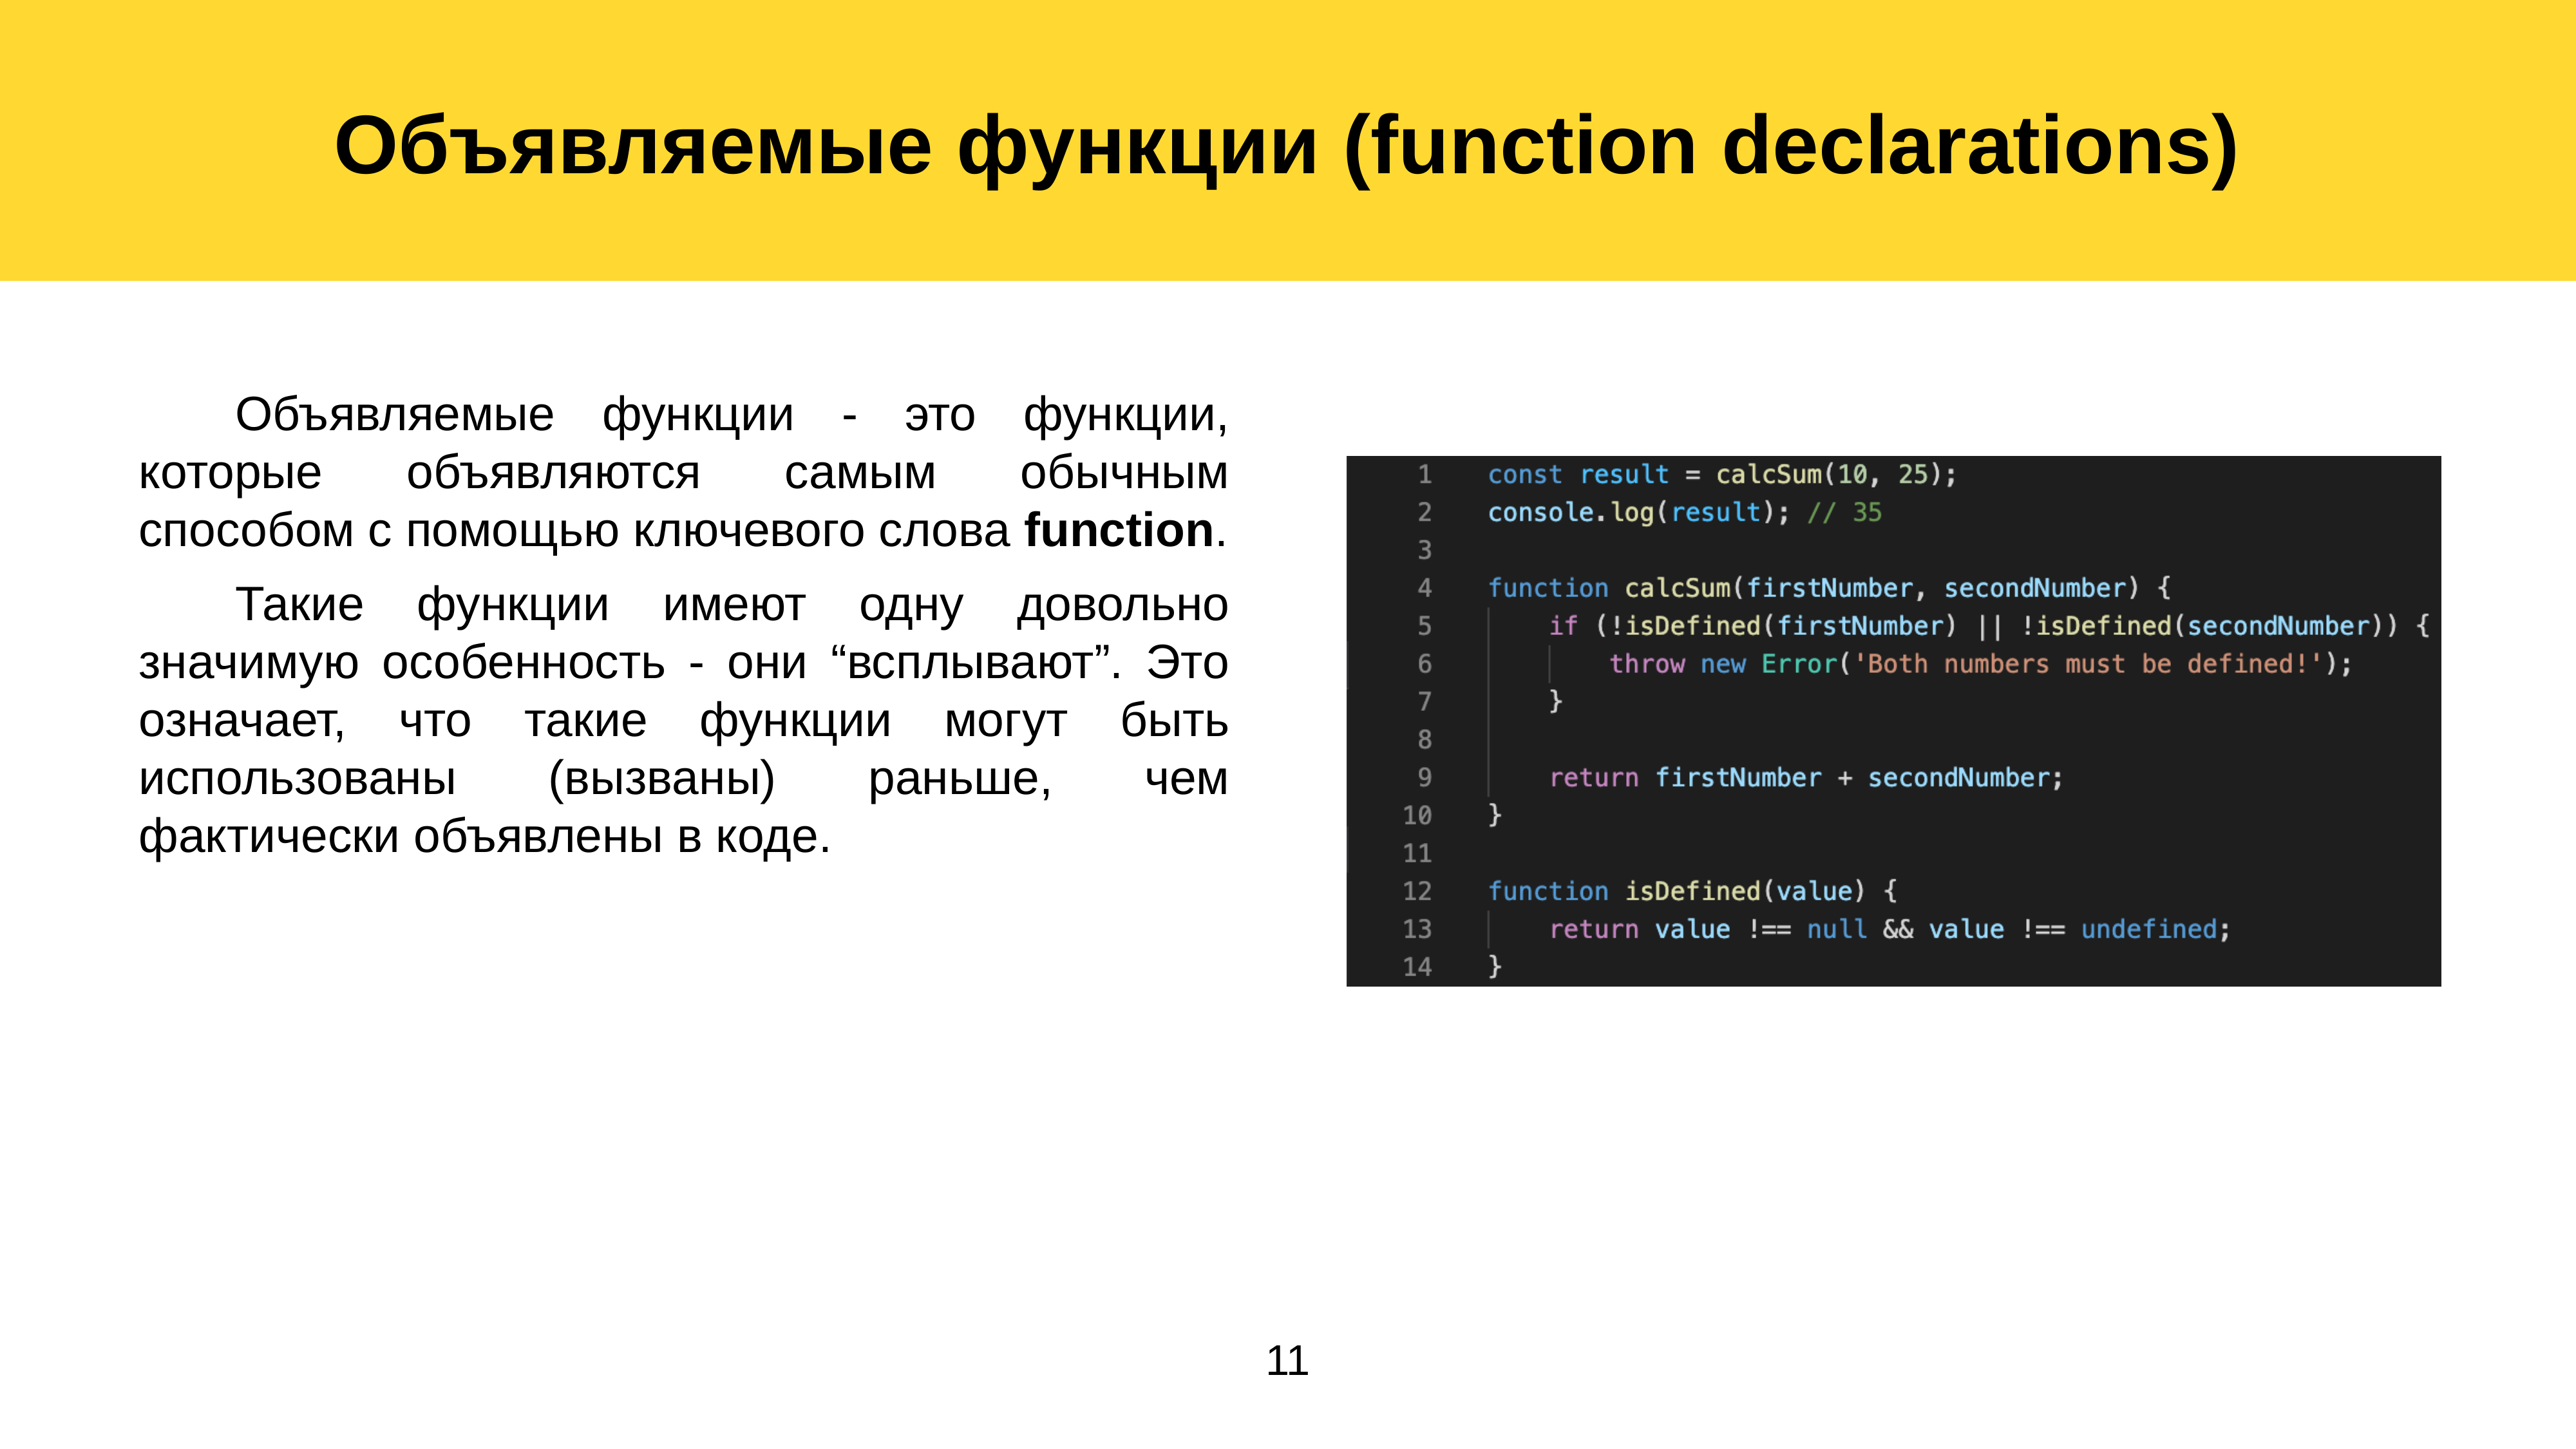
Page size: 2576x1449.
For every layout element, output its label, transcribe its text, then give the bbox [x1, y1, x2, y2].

picture [1347, 456, 2442, 987]
list Объявляемые функции (function declarations) [0, 0, 2576, 281]
list Объявляемые функции - это функции, которые объявляются самым обычным способом с помощью ключевого слова function. Такие функции имеют одну довольно значимую особенность - они “всплывают”. Это означает, что такие функции могут быть использованы (вызваны) раньше, чем фактически объявлены в коде. [130, 374, 2446, 1289]
slide_number 11 [1259, 1327, 1317, 1390]
